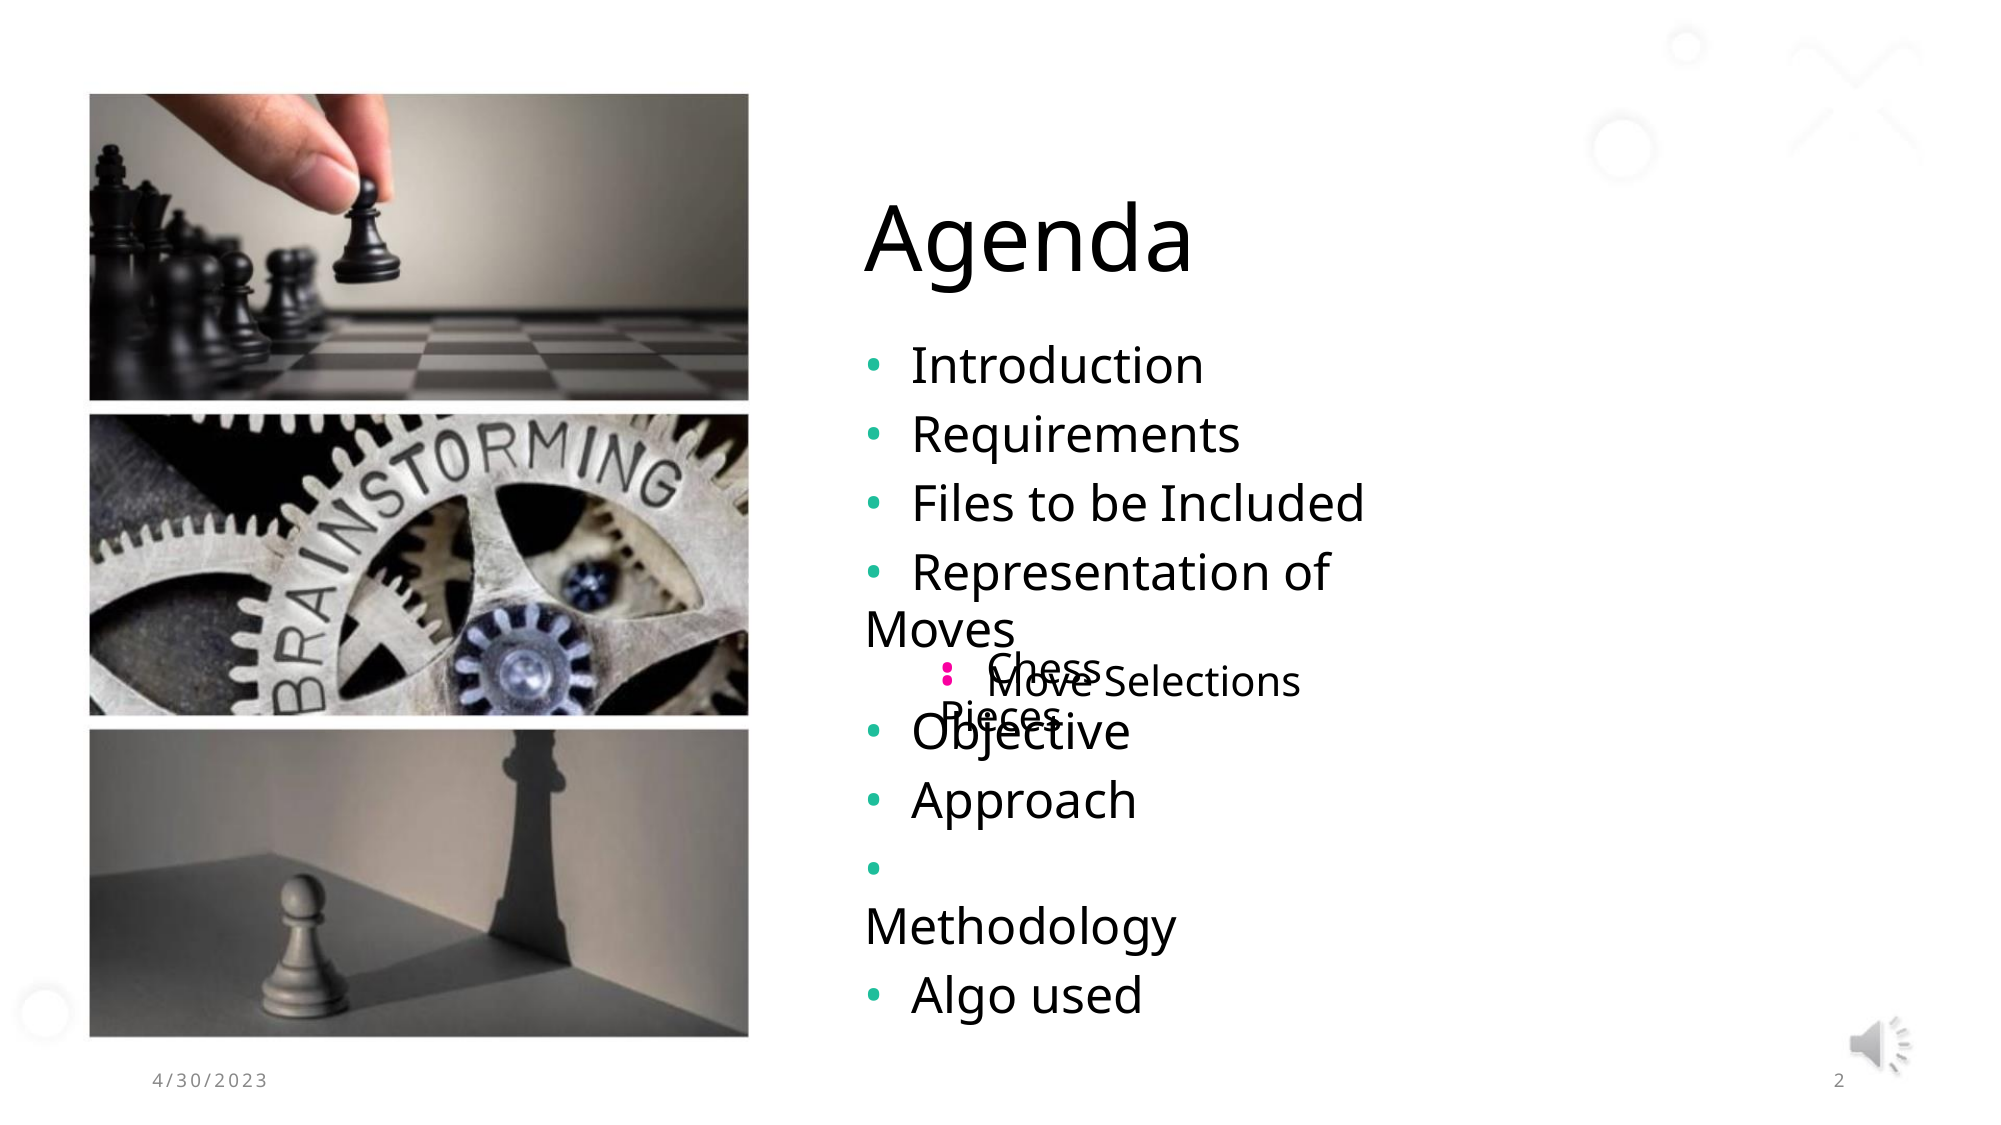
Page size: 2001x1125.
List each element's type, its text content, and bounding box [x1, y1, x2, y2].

text_box • Introduction • Requirements • Files to be Included • Representation of Moves • Move Selections [864, 336, 1439, 705]
text_box Agenda [864, 187, 1206, 290]
text_box [0, 0, 2000, 1125]
text_box 2 [1833, 1069, 1870, 1091]
text_box 4/30/2023 [152, 1069, 286, 1091]
text_box • Objective • Approach • Methodology • Algo used [864, 702, 1206, 1024]
text_box • Chess Pieces [939, 643, 1228, 740]
